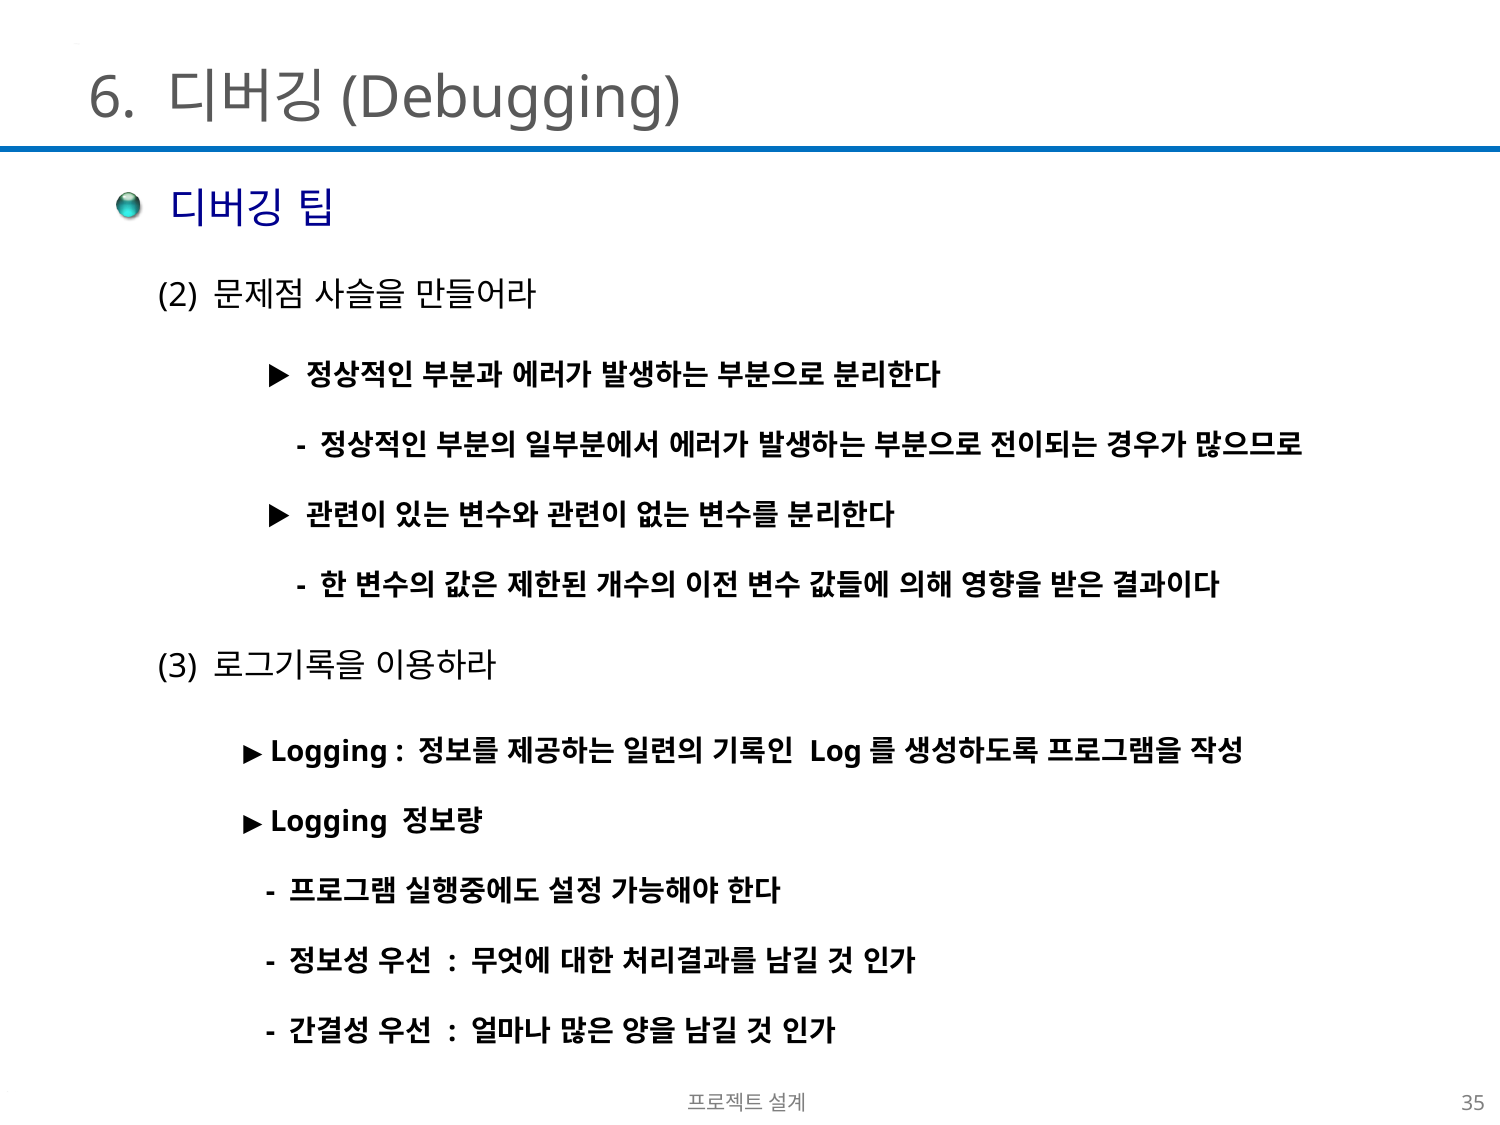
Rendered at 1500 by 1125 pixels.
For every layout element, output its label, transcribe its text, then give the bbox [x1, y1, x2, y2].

text_box ▶ Logging : 정보를 제공하는 일련의 기록인 Log를 생성하도록 프로그램을 작성 ▶ Logging 정보량 - 프로그램 실행중에도 설정 가능해야 한다 - 정보성 우선 : 무엇에 대한 처리결과를 남길 것 인가 - 간결성 우선 : 얼마나 많은 양을 남길 것 인가 [228, 690, 1261, 1055]
text_box (2) 문제점 사슬을 만들어라 [143, 245, 963, 321]
text_box 6. 디버깅(Debugging) [73, 43, 1048, 145]
text_box 디버깅 팁 [100, 174, 1337, 258]
text_box (3) 로그기록을 이용하라 [143, 617, 1069, 692]
text_box ▶ 정상적인 부분과 에러가 발생하는 부분으로 분리한다 - 정상적인 부분의 일부분에서 에러가 발생하는 부분으로 전이되는 경우가 많으므로 ▶ 관련이 있는 변수와 관련이 없는 변수를 분리한다 - 한 변수의 값은 제한된 개수의 이전 변수 값들에 의해 영향을 받은 결과이다 [251, 314, 1320, 609]
picture [115, 192, 144, 222]
